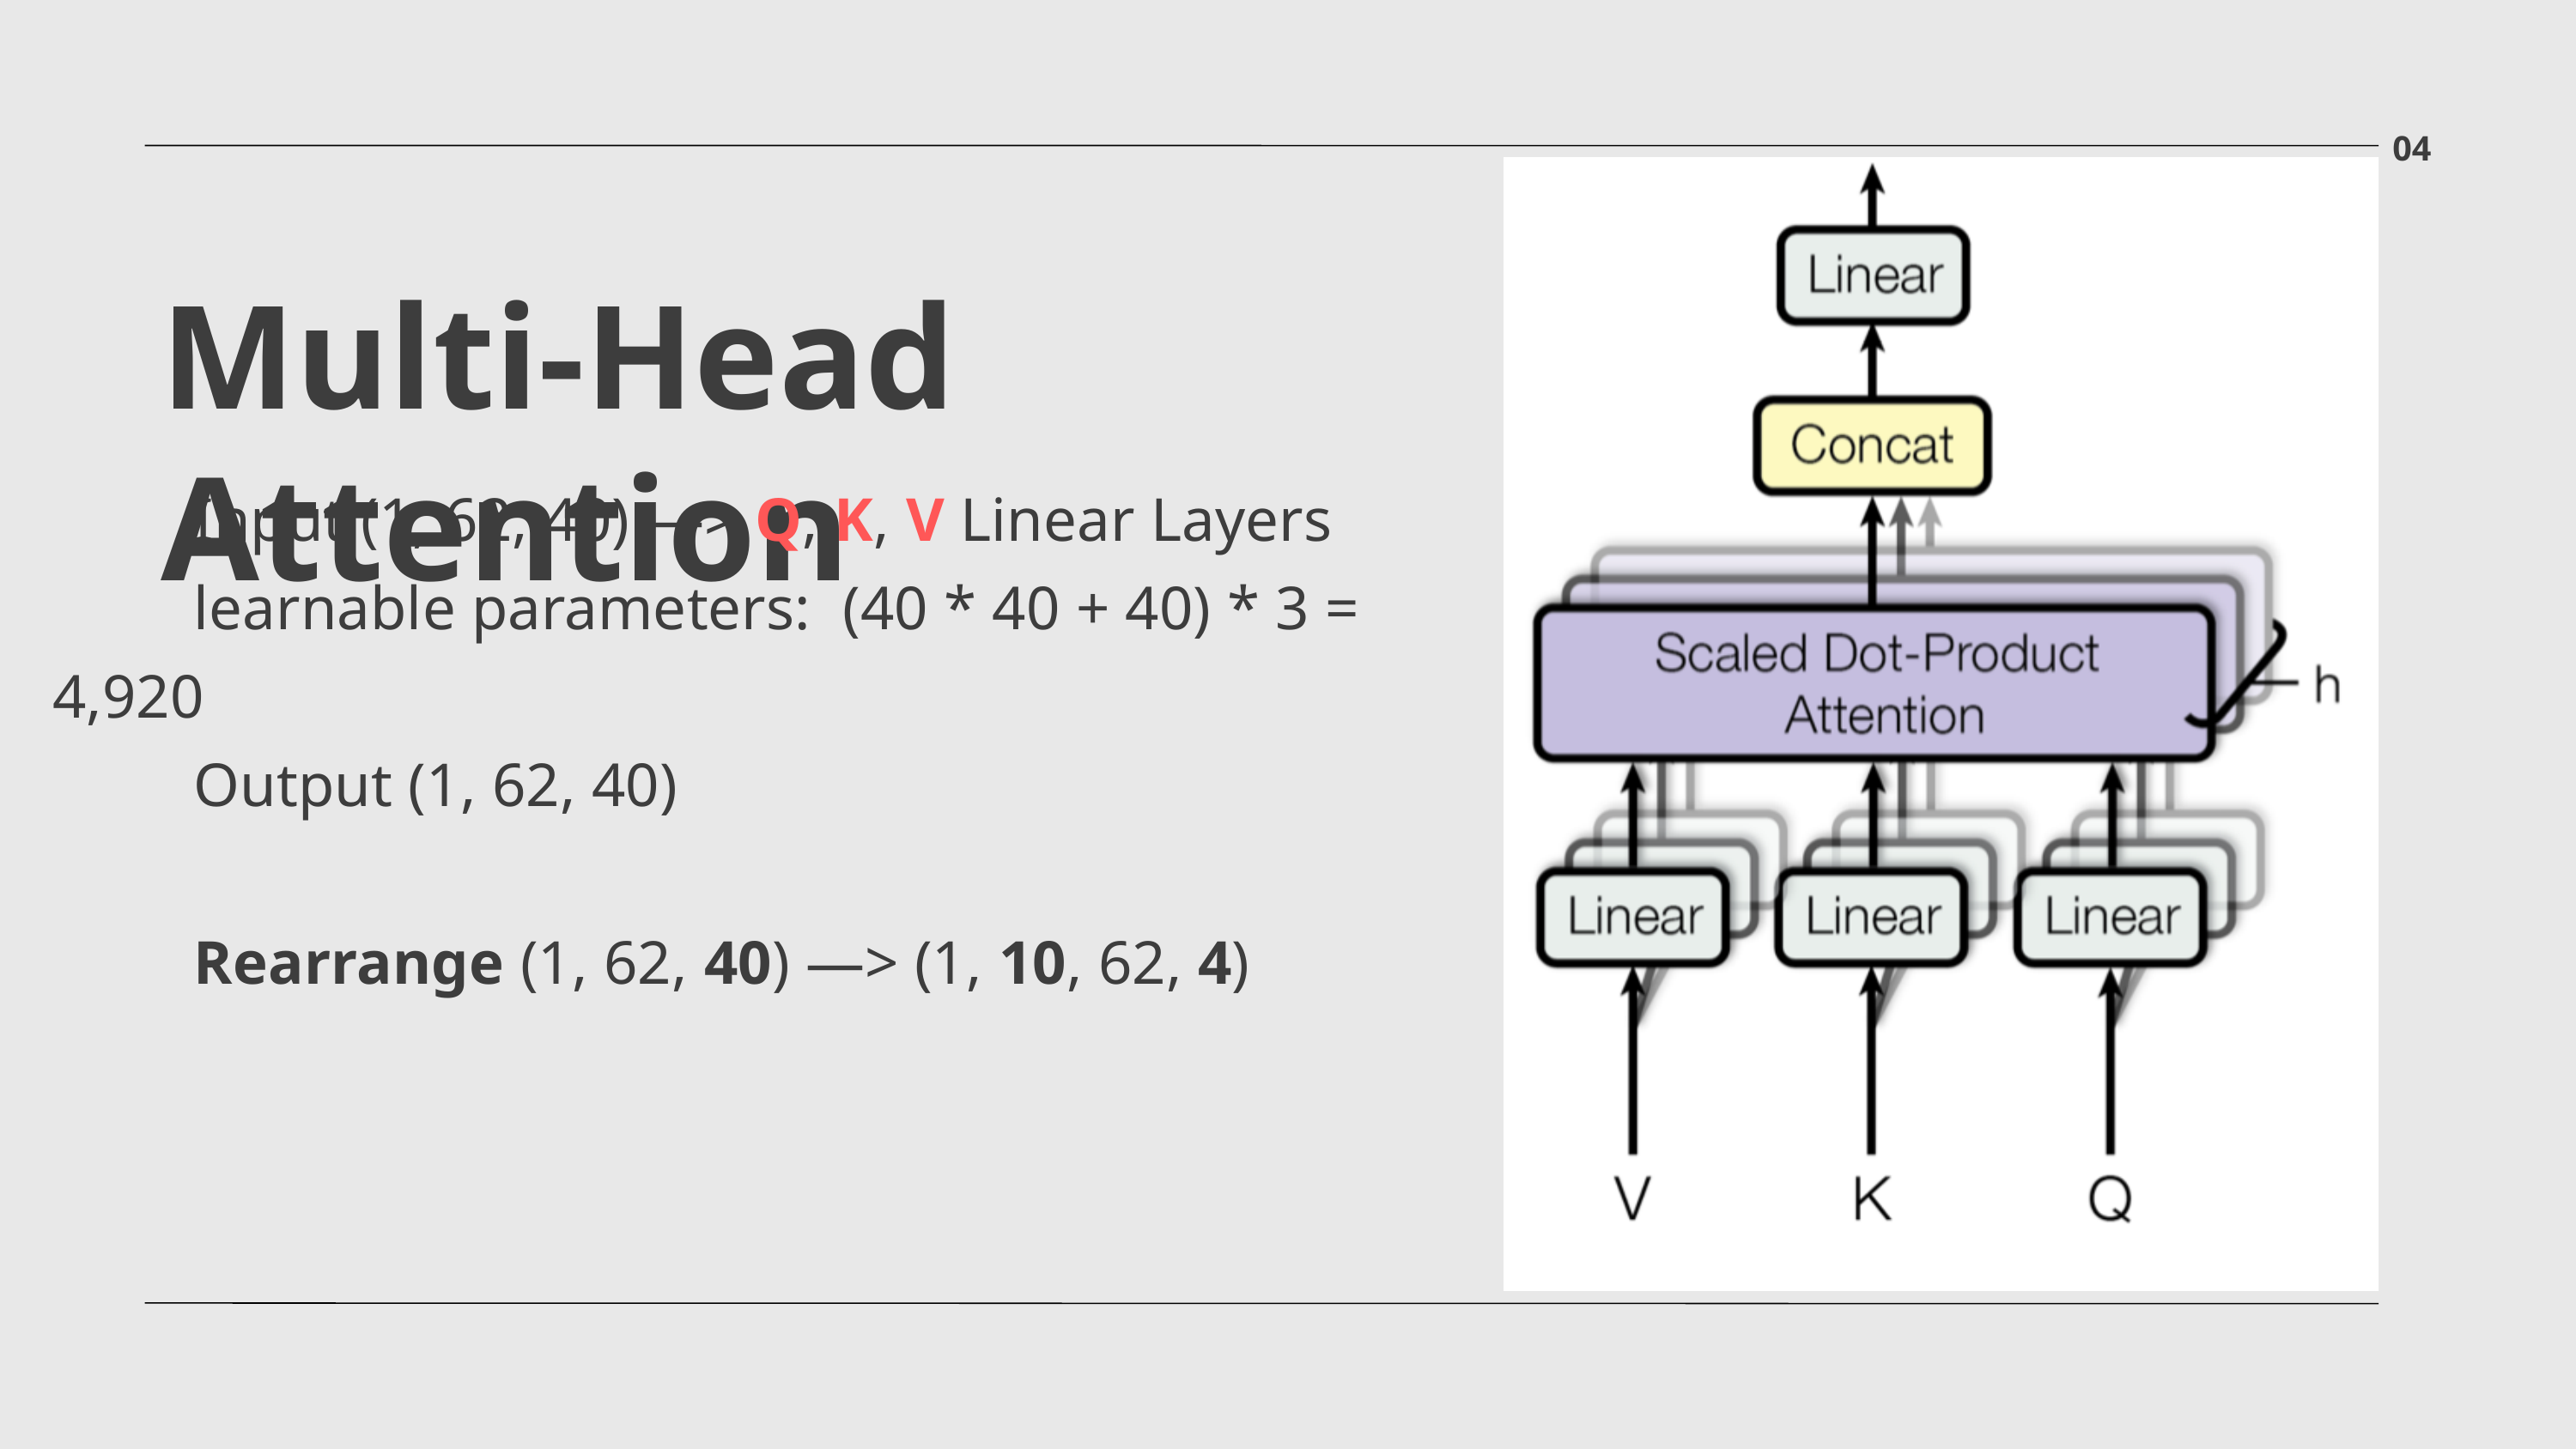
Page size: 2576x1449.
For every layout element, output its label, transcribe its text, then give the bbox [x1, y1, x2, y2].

text_box 04 [2379, 116, 2432, 167]
text_box Multi-Head Attention [161, 265, 1504, 609]
text_box Input (1, 62, 40) —> Q, K, V Linear Layers learnable parameters: (40 * 40 + 40) * 3 = 4,920 Output (1, 62, 40) Rearrange (1, 62, 40) —> (1, 10, 62, 4) [52, 464, 1473, 1350]
text_box [1504, 157, 2379, 1291]
